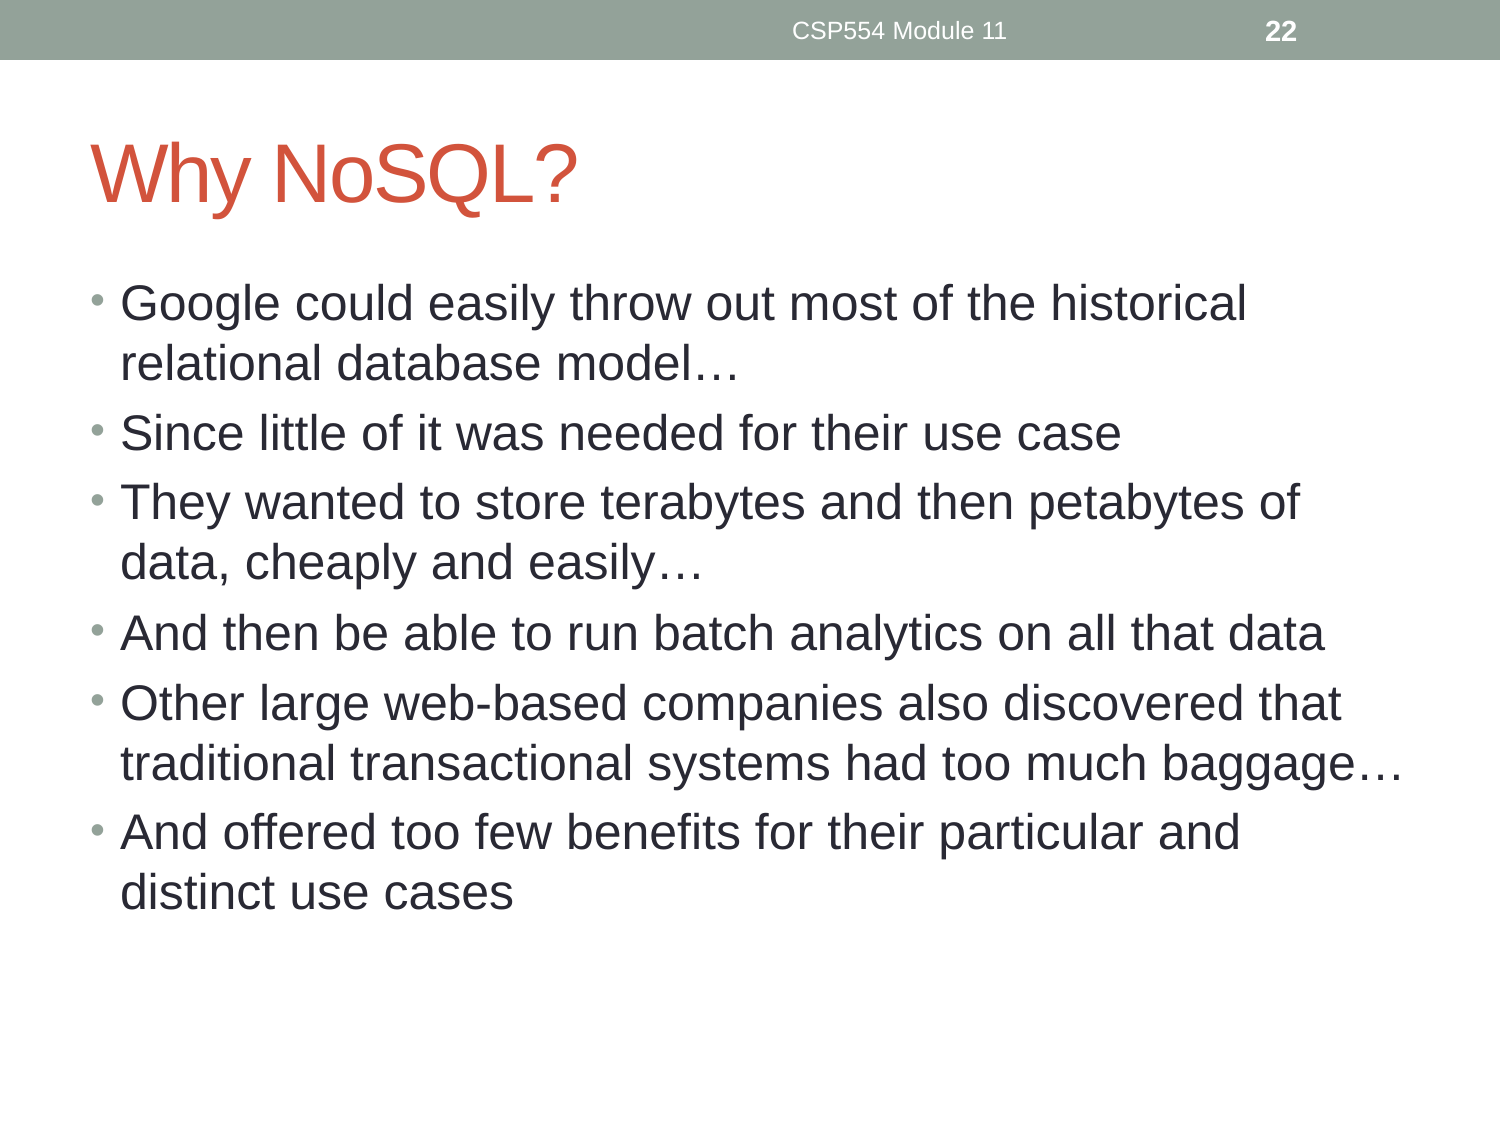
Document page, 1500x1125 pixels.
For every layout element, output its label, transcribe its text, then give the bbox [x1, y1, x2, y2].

title Why NoSQL? [75, 87, 1425, 250]
list Google could easily throw out most of the historical relational database model… Since little of it was needed for their use case They wanted to store terabytes and then petabytes of data, cheaply and easily… And then be able to run batch analytics on all that data Other large web-based companies also discovered that traditional transactional systems had too much baggage… And offered too few benefits for their particular and distinct use cases [75, 262, 1425, 1063]
footer CSP554 Module 11 [562, 3, 1238, 57]
slide_number 22 [1250, 3, 1425, 57]
